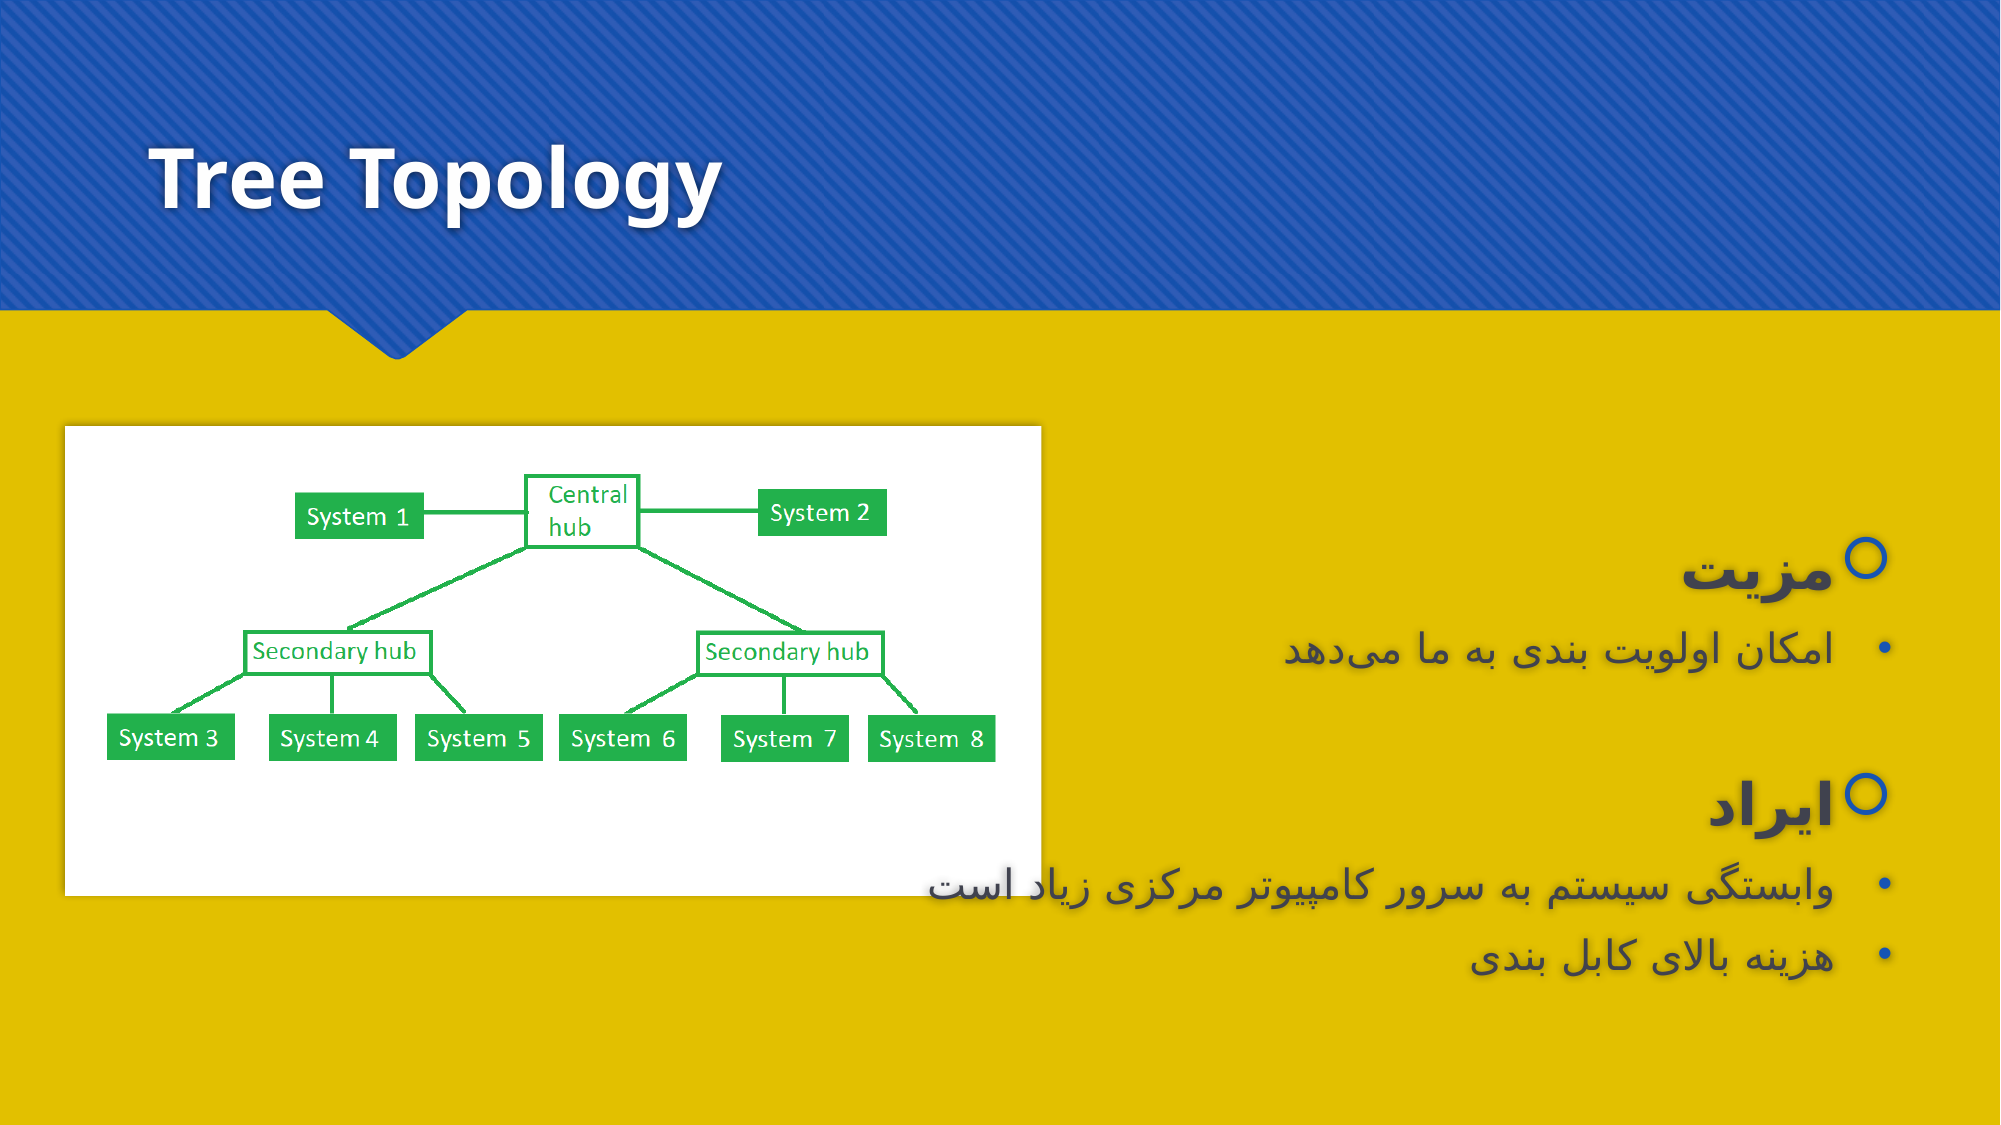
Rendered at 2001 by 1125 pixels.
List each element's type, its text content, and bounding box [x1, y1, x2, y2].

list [64, 425, 1042, 896]
text_box مزیت امکان اولویت بندی به ما می‌دهد ایراد وابستگی سیستم به سرور کامپیوتر مرکزی زیاد است هزینه بالای کابل بندی [175, 456, 1908, 1053]
title Tree Topology [132, 73, 1868, 233]
